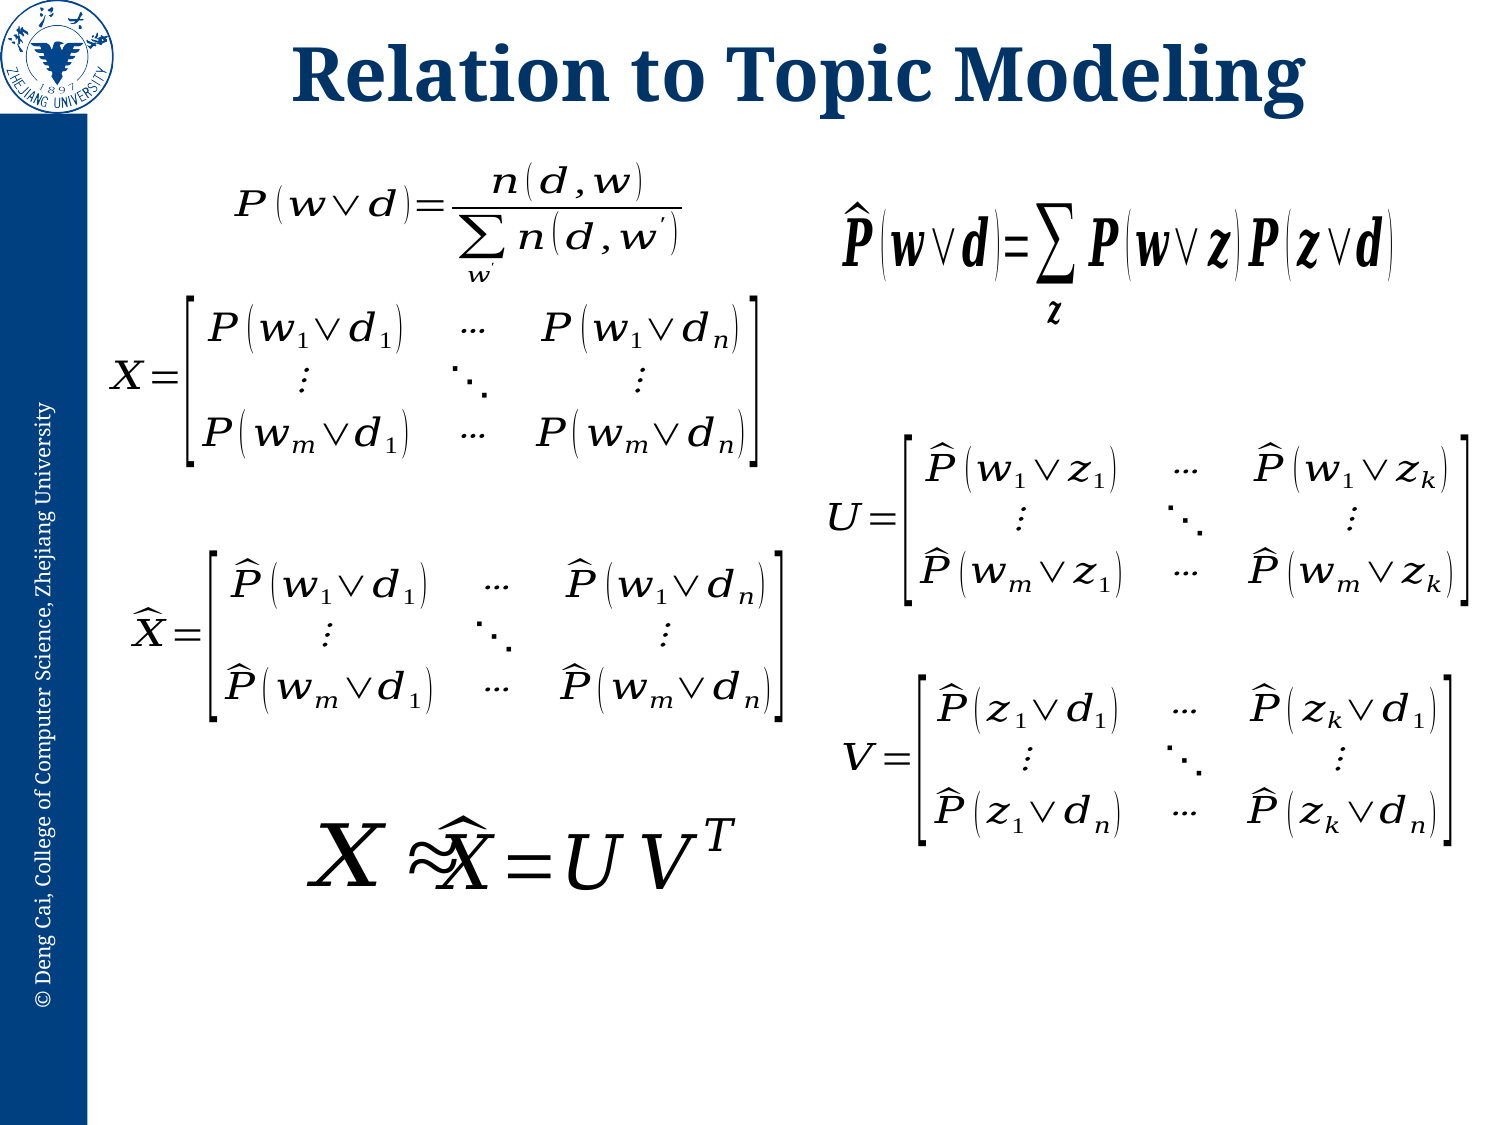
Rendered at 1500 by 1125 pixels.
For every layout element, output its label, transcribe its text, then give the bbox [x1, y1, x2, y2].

text_box Relation to Topic Modeling [112, 7, 1488, 148]
picture [0, 0, 114, 114]
